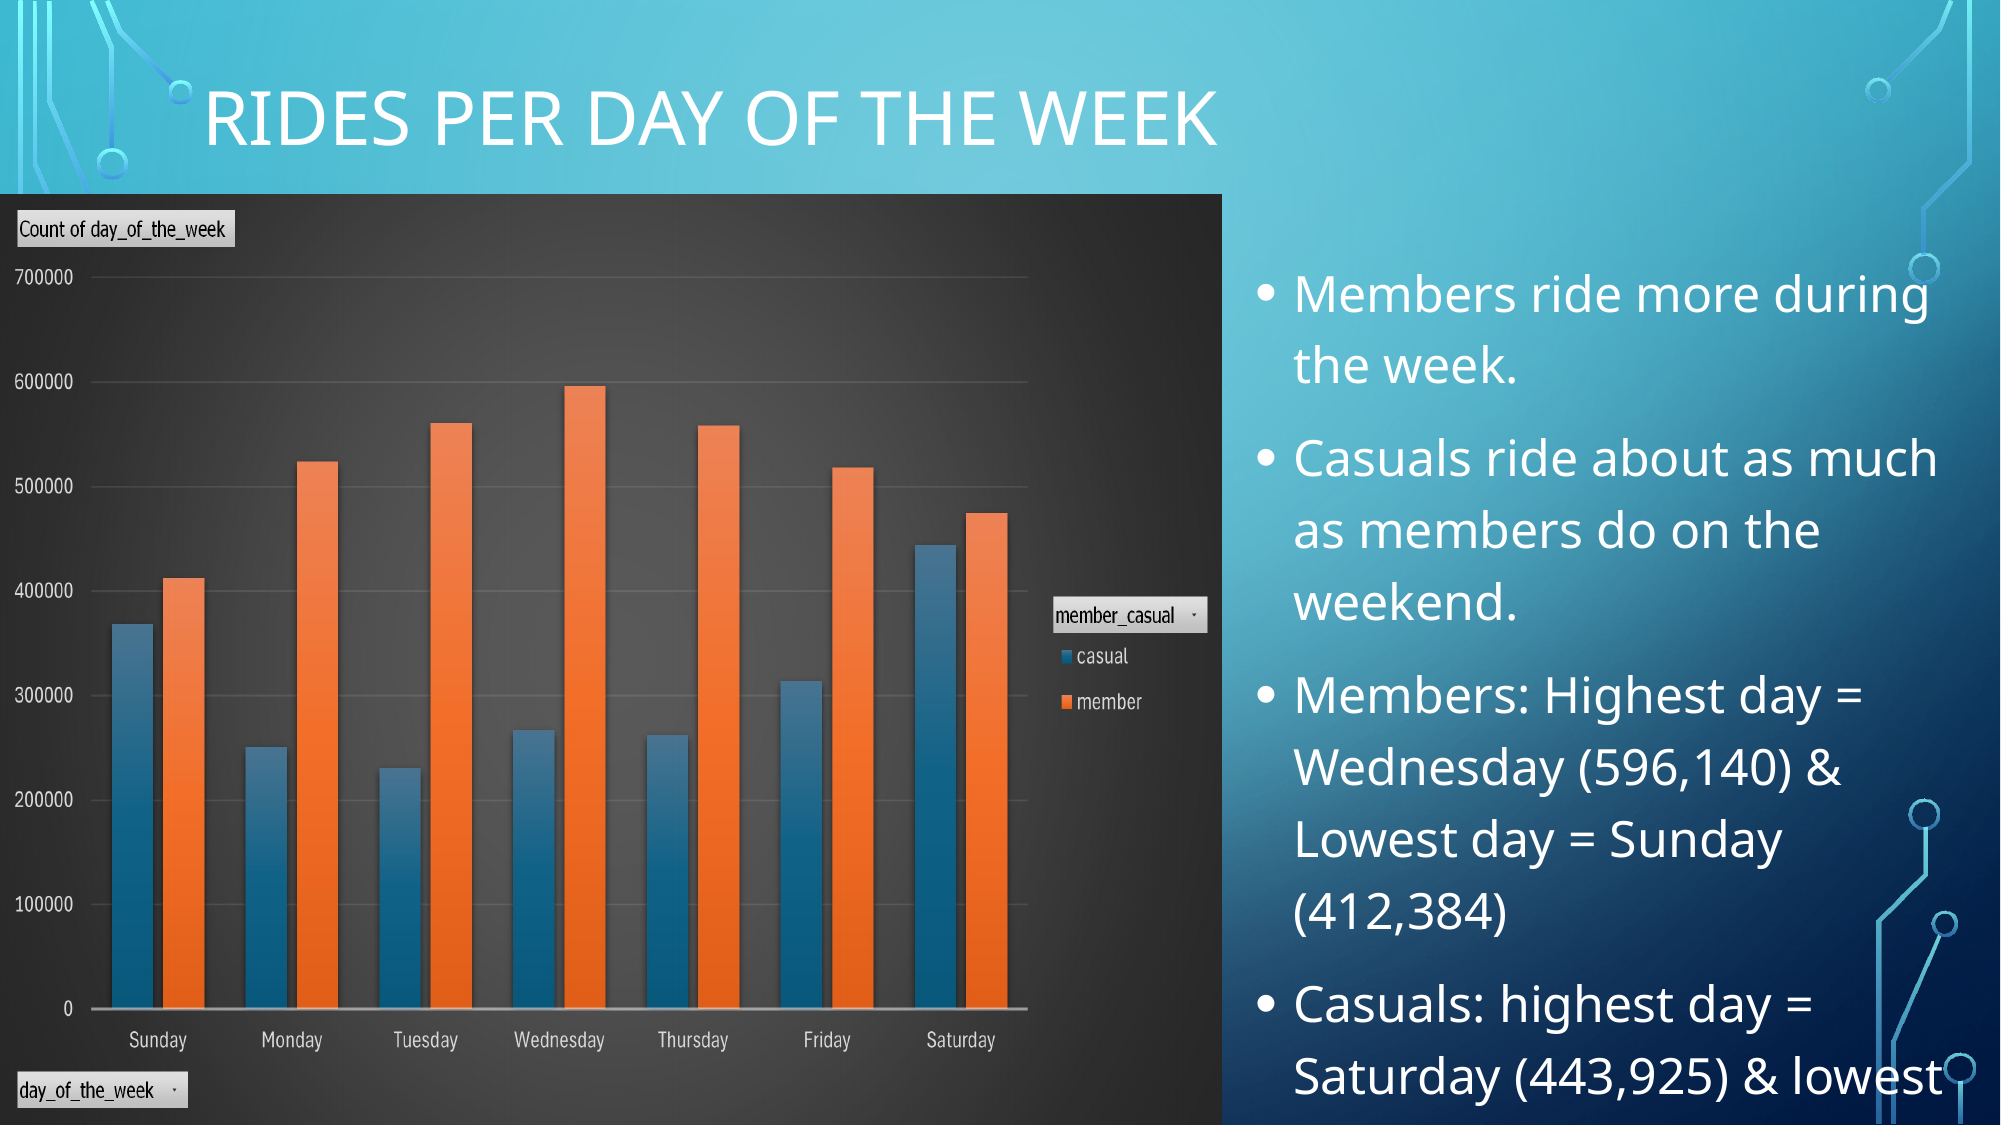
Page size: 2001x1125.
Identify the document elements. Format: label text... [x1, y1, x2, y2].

list Members ride more during the week. Casuals ride about as much as members do on the weekend. Members: Highest day = Wednesday (596,140) & Lowest day = Sunday (412,384) Casuals: highest day = Saturday (443,925) & lowest day = Tuesday (230,394) [1240, 242, 1984, 1109]
picture [0, 193, 1222, 1125]
title Rides per day of the week [187, 0, 1813, 243]
